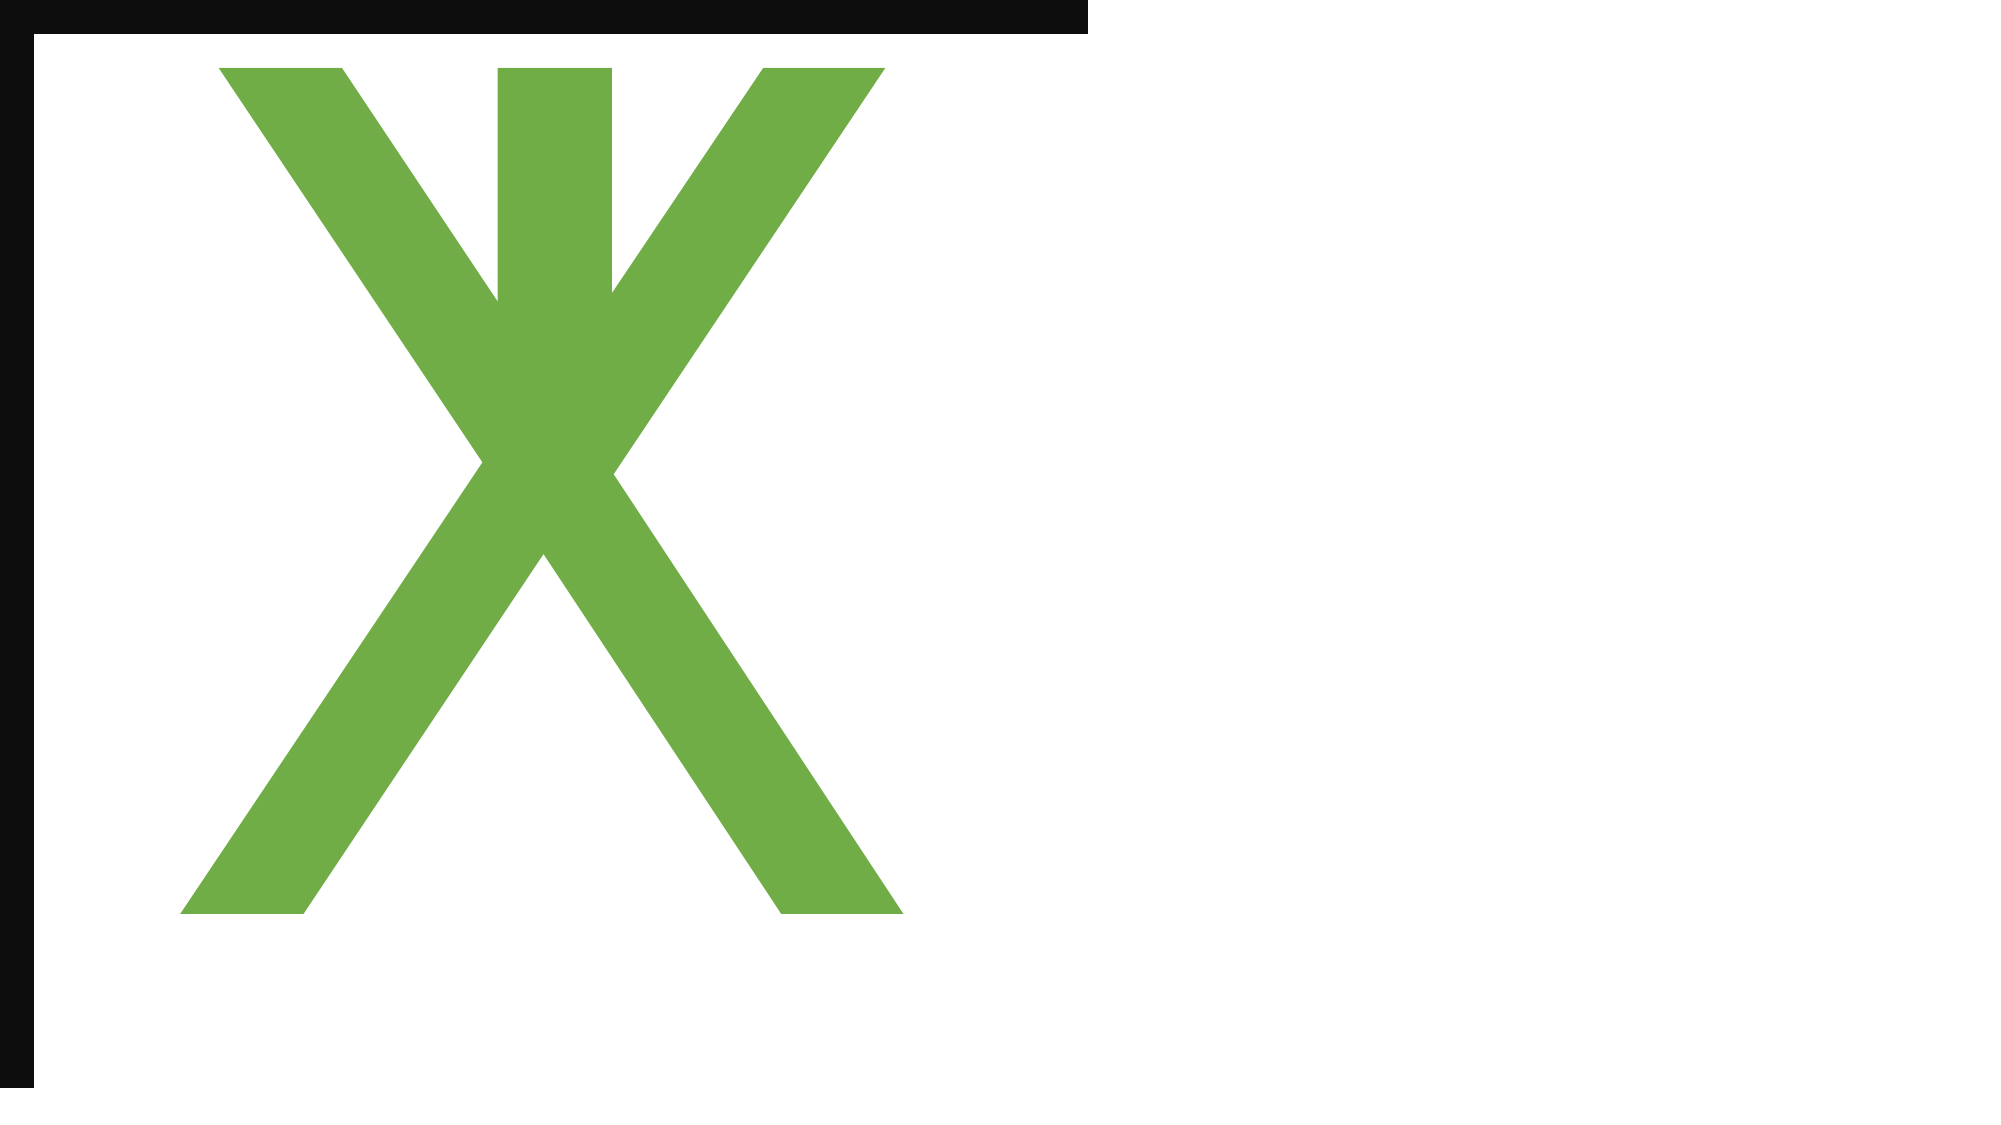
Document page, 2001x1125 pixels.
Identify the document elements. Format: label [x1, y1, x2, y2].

picture [0, 0, 1125, 1125]
